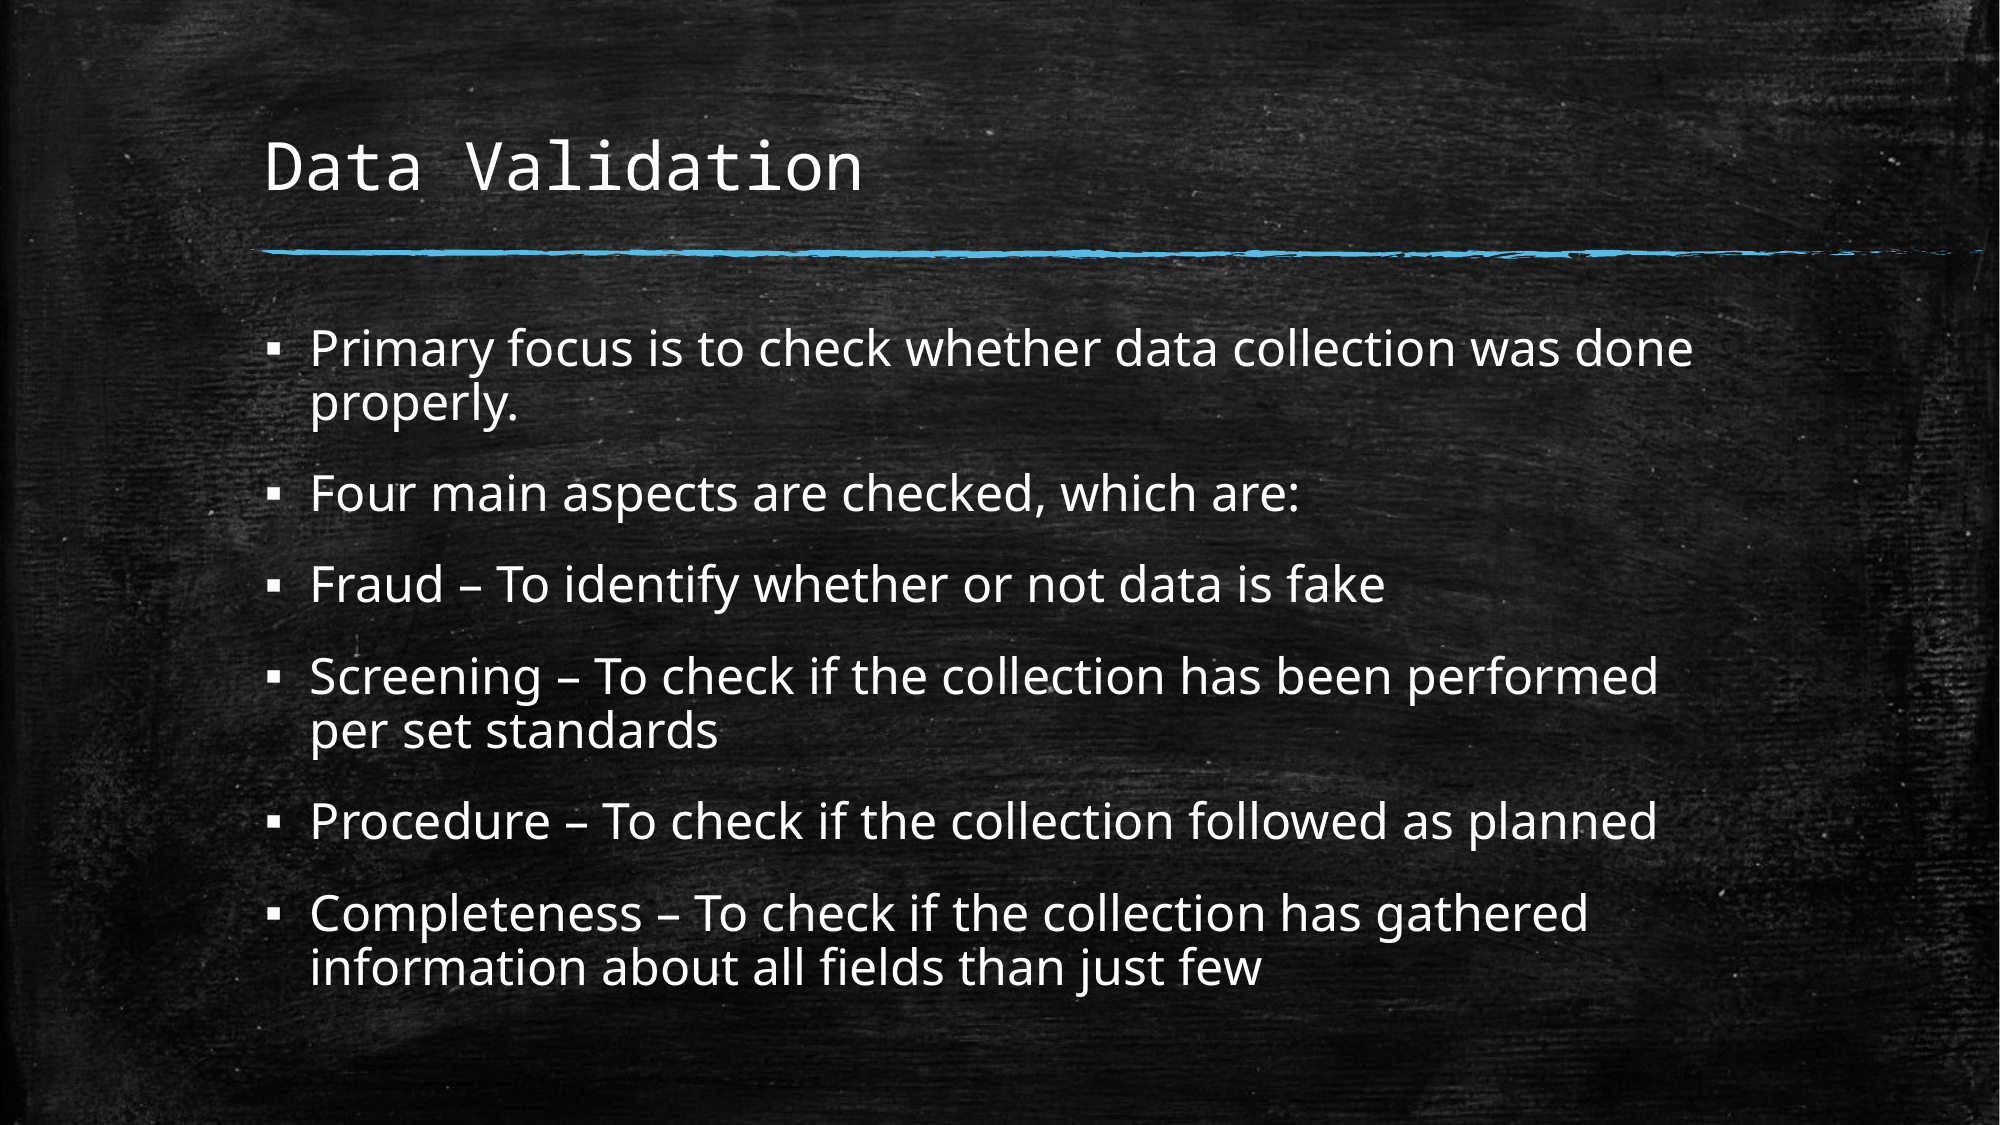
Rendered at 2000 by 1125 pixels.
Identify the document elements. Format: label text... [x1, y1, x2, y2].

title Data Validation [249, 45, 1750, 213]
list Primary focus is to check whether data collection was done properly. Four main aspects are checked, which are: Fraud – To identify whether or not data is fake Screening – To check if the collection has been performed per set standards Procedure – To check if the collection followed as planned Completeness – To check if the collection has gathered information about all fields than just few [249, 315, 1750, 1016]
